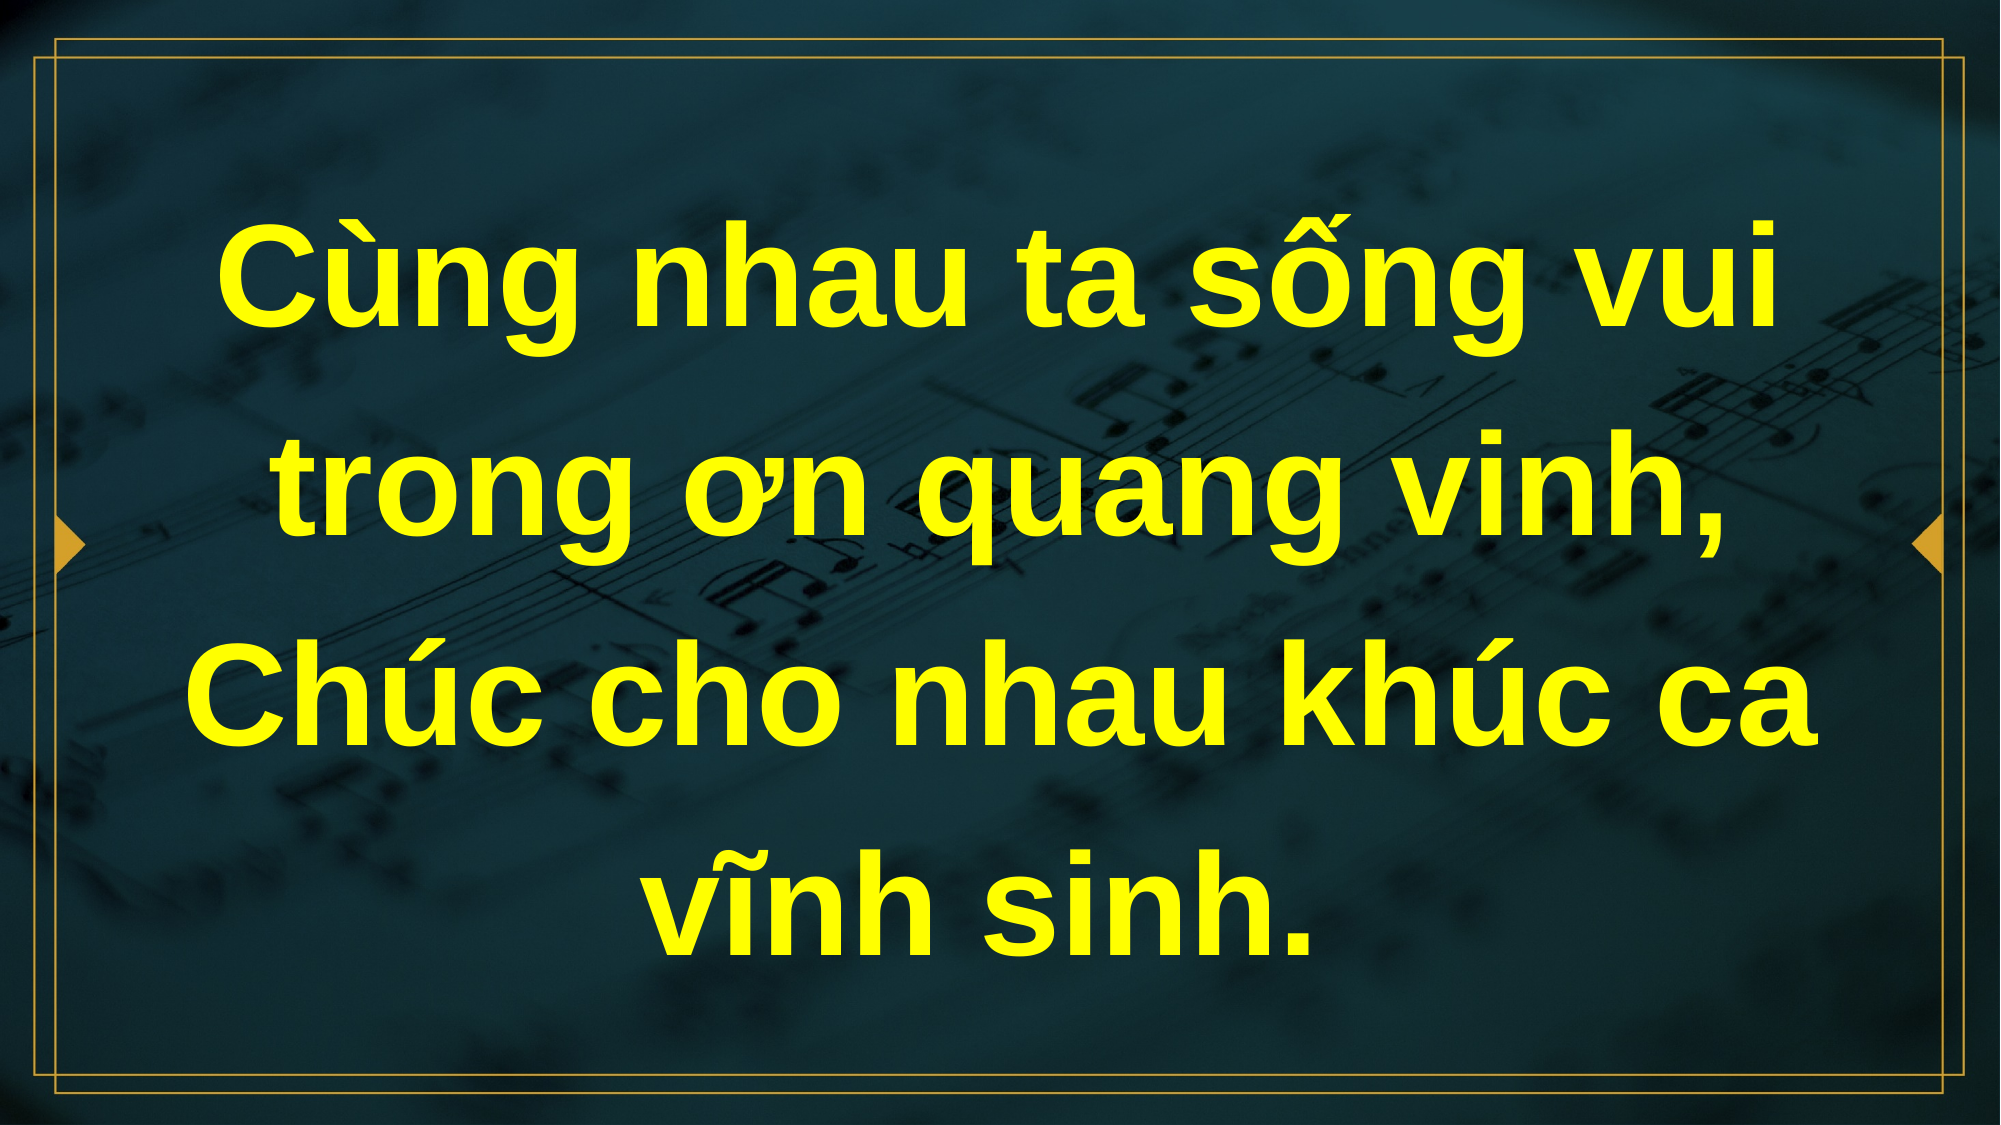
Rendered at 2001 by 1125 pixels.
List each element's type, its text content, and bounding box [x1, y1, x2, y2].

picture [0, 0, 2000, 1125]
title Cùng nhau ta sống vui trong ơn quang vinh, Chúc cho nhau khúc ca vĩnh sinh. [55, 53, 1945, 1077]
